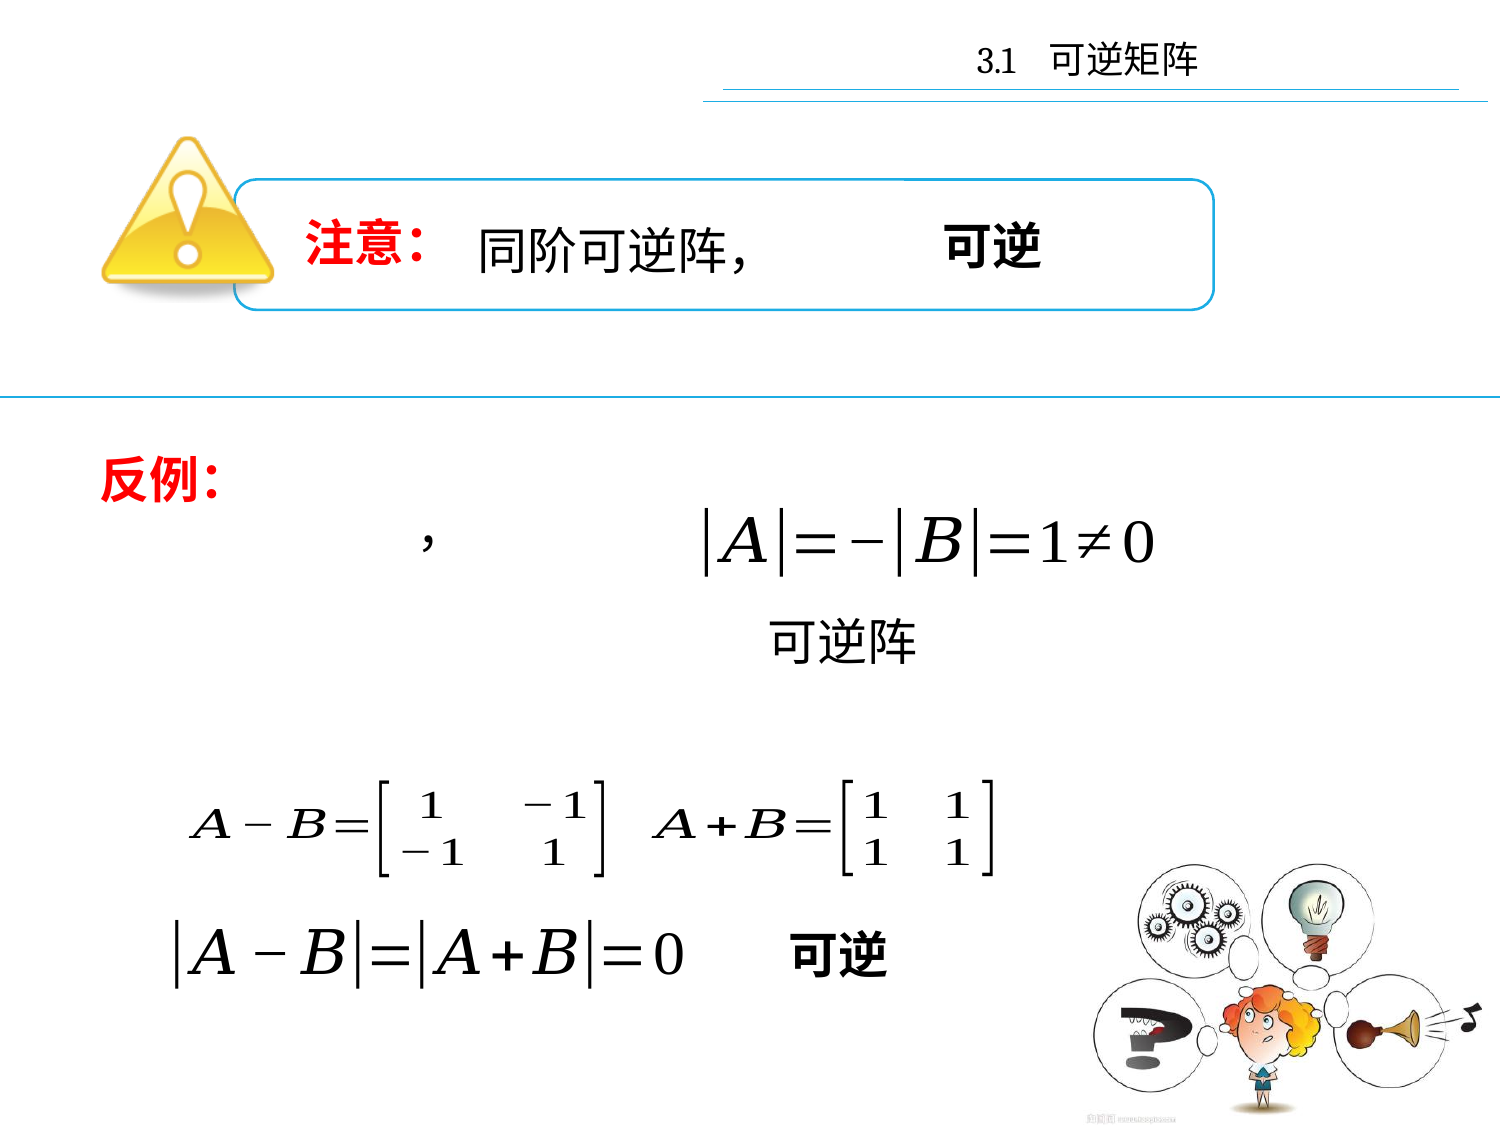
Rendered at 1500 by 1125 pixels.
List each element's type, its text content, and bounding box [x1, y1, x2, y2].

text_box 注意： [287, 204, 430, 280]
picture [95, 116, 282, 303]
picture [1083, 849, 1499, 1125]
text_box 反例： [27, 440, 281, 516]
text_box [254, 178, 1215, 312]
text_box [433, 206, 1198, 283]
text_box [702, 28, 1489, 102]
